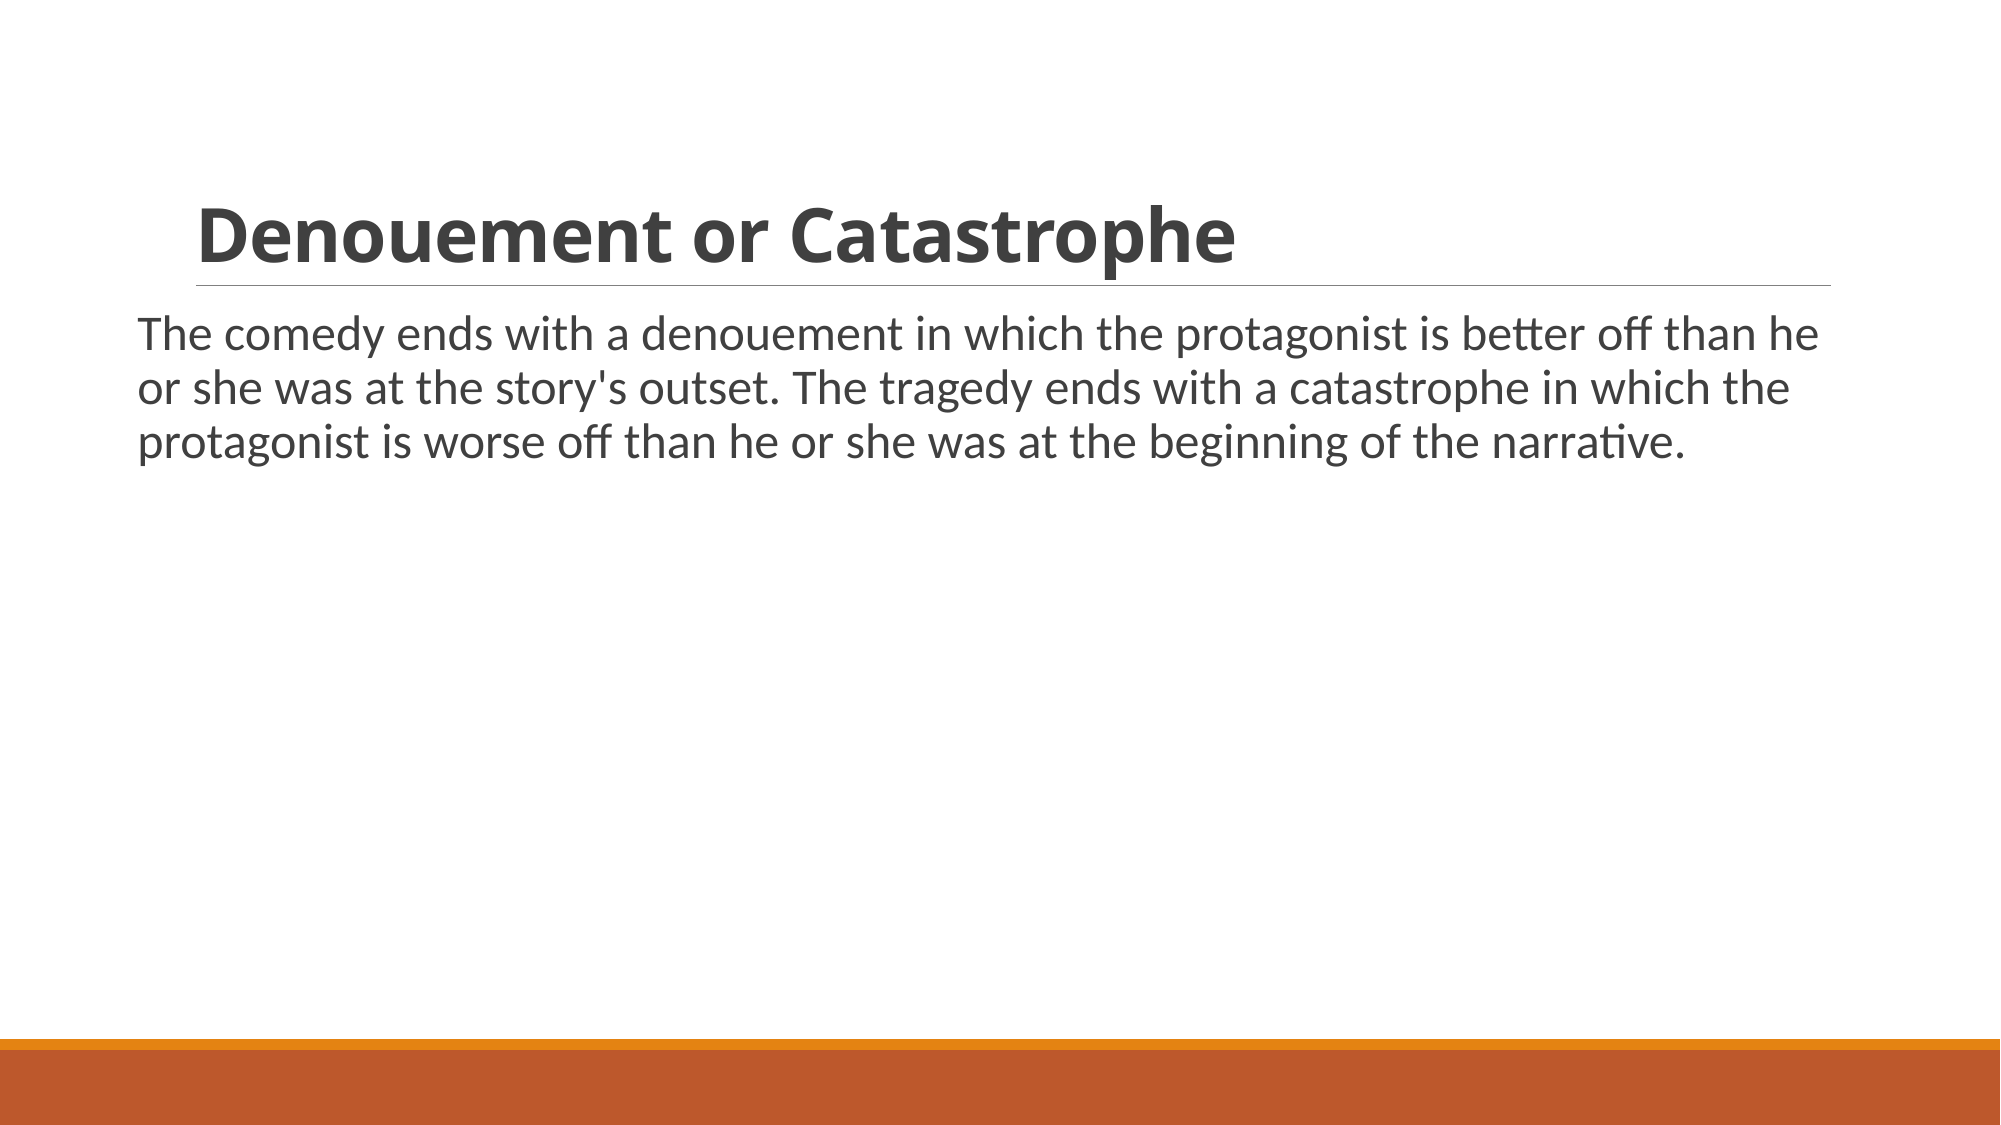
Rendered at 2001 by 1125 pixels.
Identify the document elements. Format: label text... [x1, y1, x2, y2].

list The comedy ends with a denouement in which the protagonist is better off than he or she was at the story's outset. The tragedy ends with a catastrophe in which the protagonist is worse off than he or she was at the beginning of the narrative. [137, 299, 1863, 1068]
title Denouement or Catastrophe [180, 47, 1830, 285]
